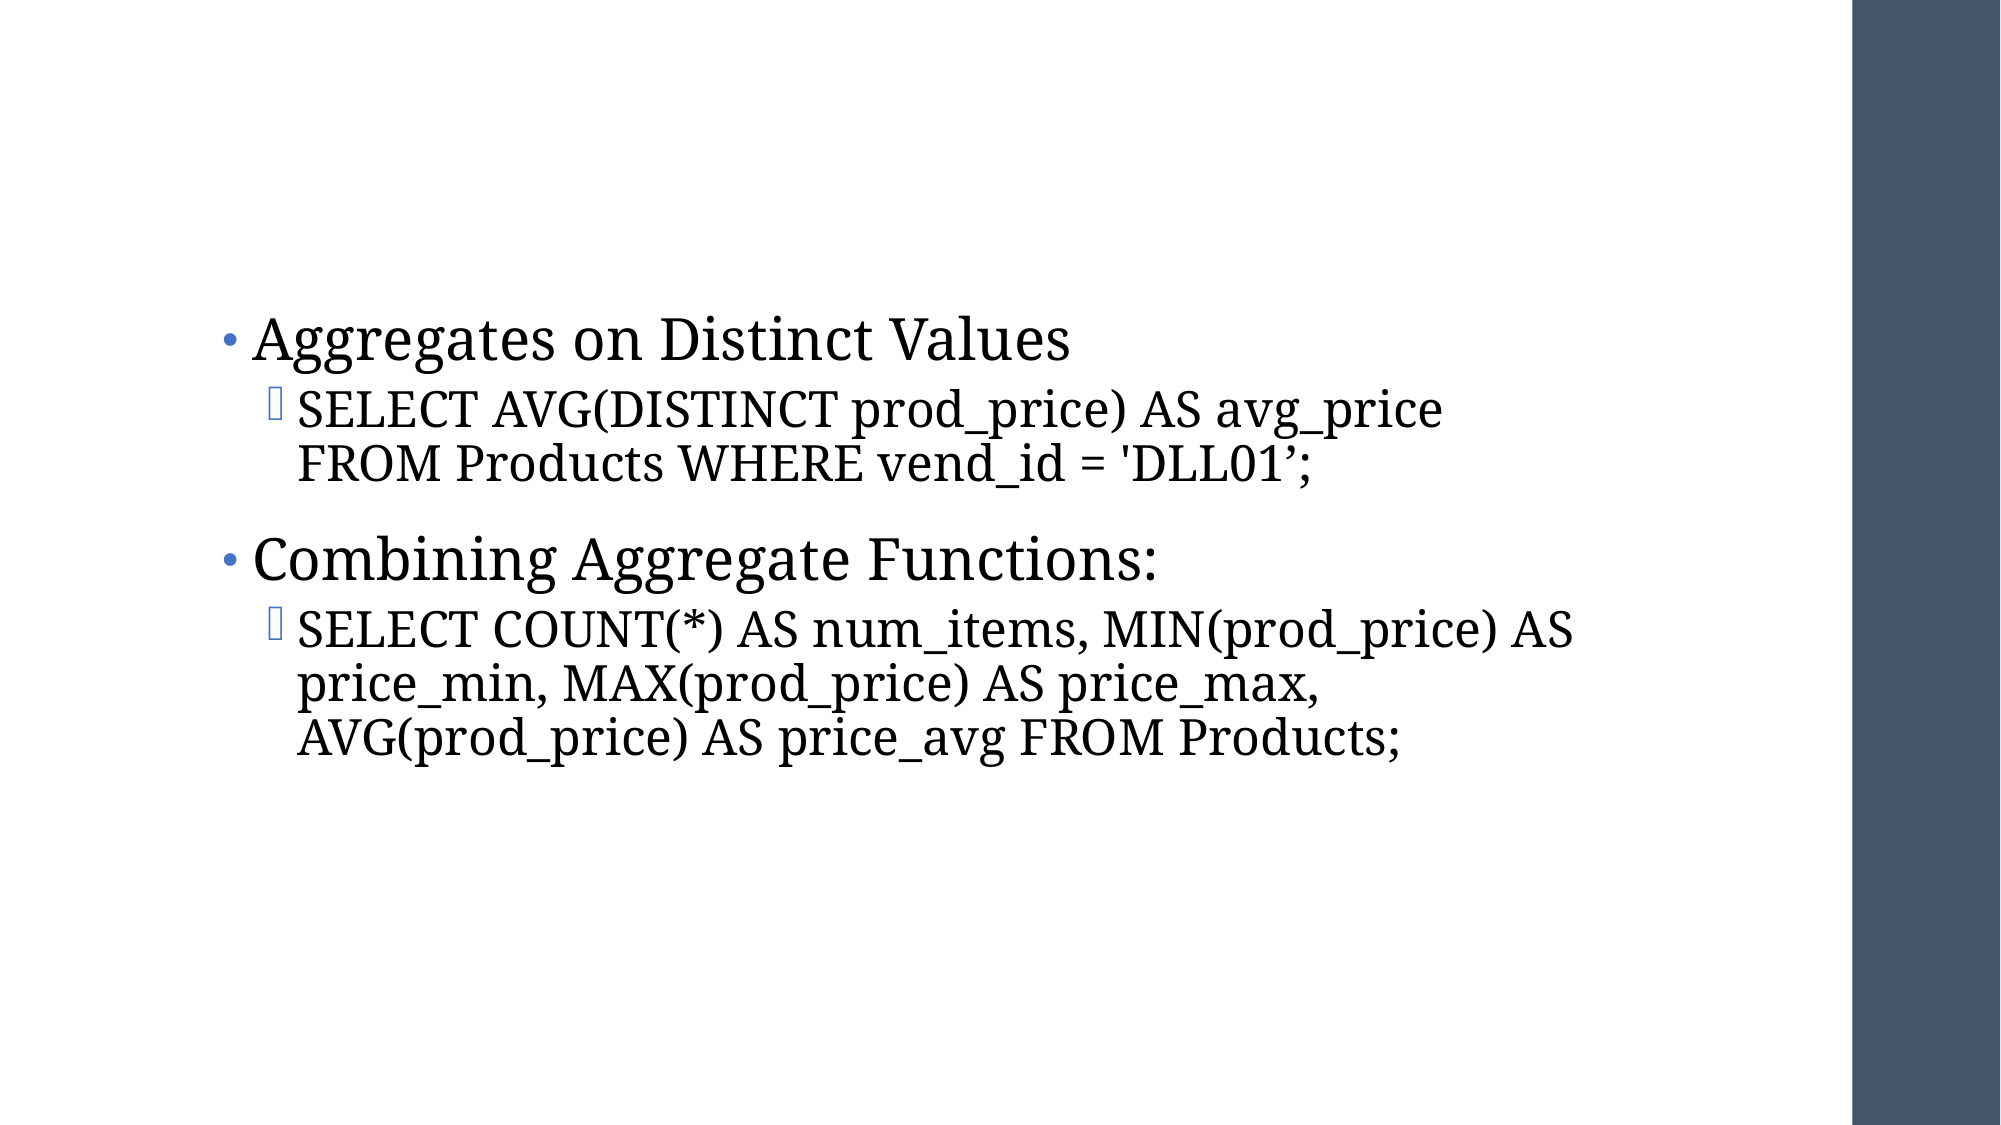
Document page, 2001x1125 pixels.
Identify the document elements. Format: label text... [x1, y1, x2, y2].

list Aggregates on Distinct Values SELECT AVG(DISTINCT prod_price) AS avg_price FROM Products WHERE vend_id = 'DLL01’; Combining Aggregate Functions: SELECT COUNT(*) AS num_items, MIN(prod_price) AS price_min, MAX(prod_price) AS price_max, AVG(prod_price) AS price_avg FROM Products; [206, 299, 1617, 1014]
